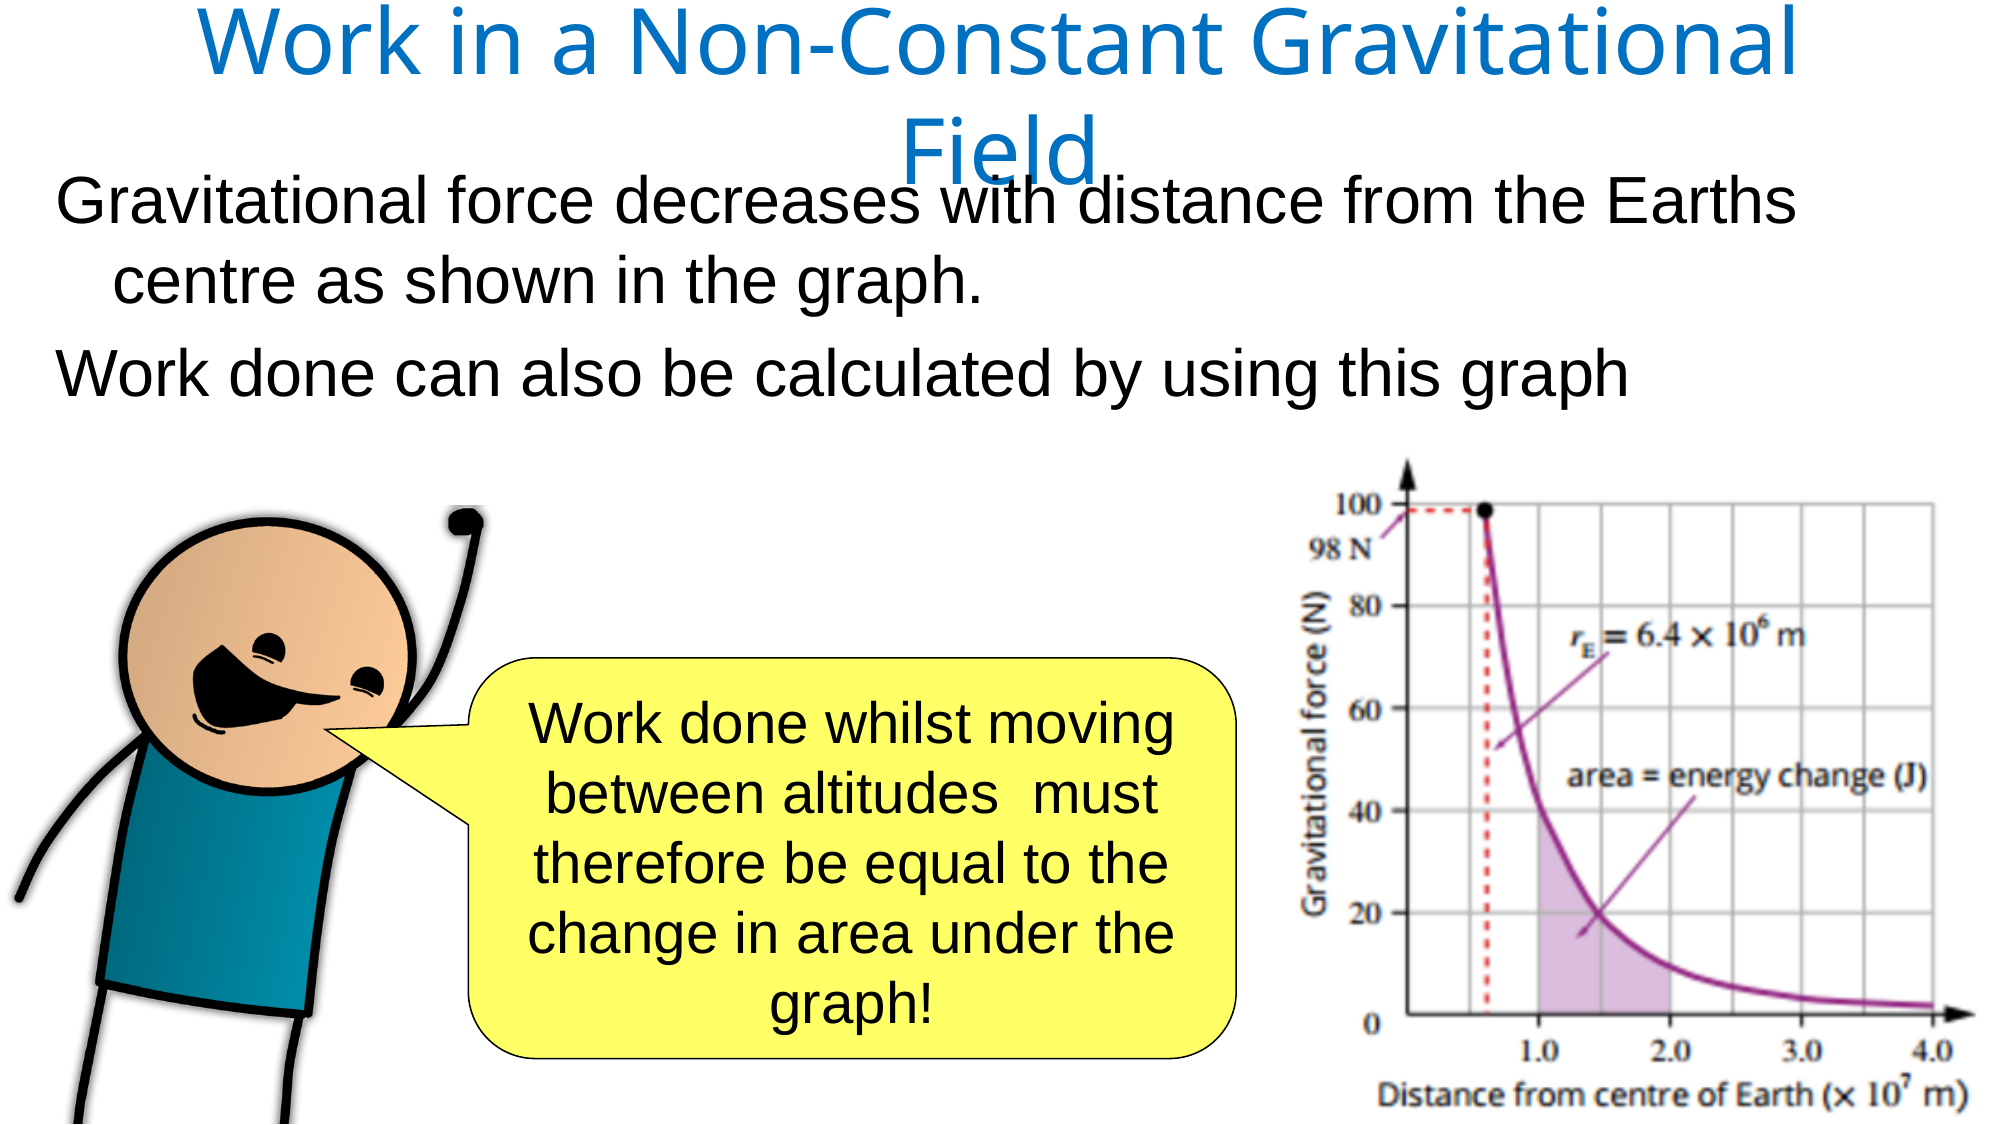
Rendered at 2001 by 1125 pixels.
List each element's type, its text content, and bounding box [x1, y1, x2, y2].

picture [0, 505, 521, 1124]
text_box Work done whilst moving between altitudes must therefore be equal to the change in area under the graph! [525, 657, 1237, 1059]
list Gravitational force decreases with distance from the Earths centre as shown in the graph. Work done can also be calculated by using this graph [40, 149, 1998, 892]
title Work in a Non-Constant Gravitational Field [99, 0, 1900, 149]
picture [1277, 446, 1978, 1120]
